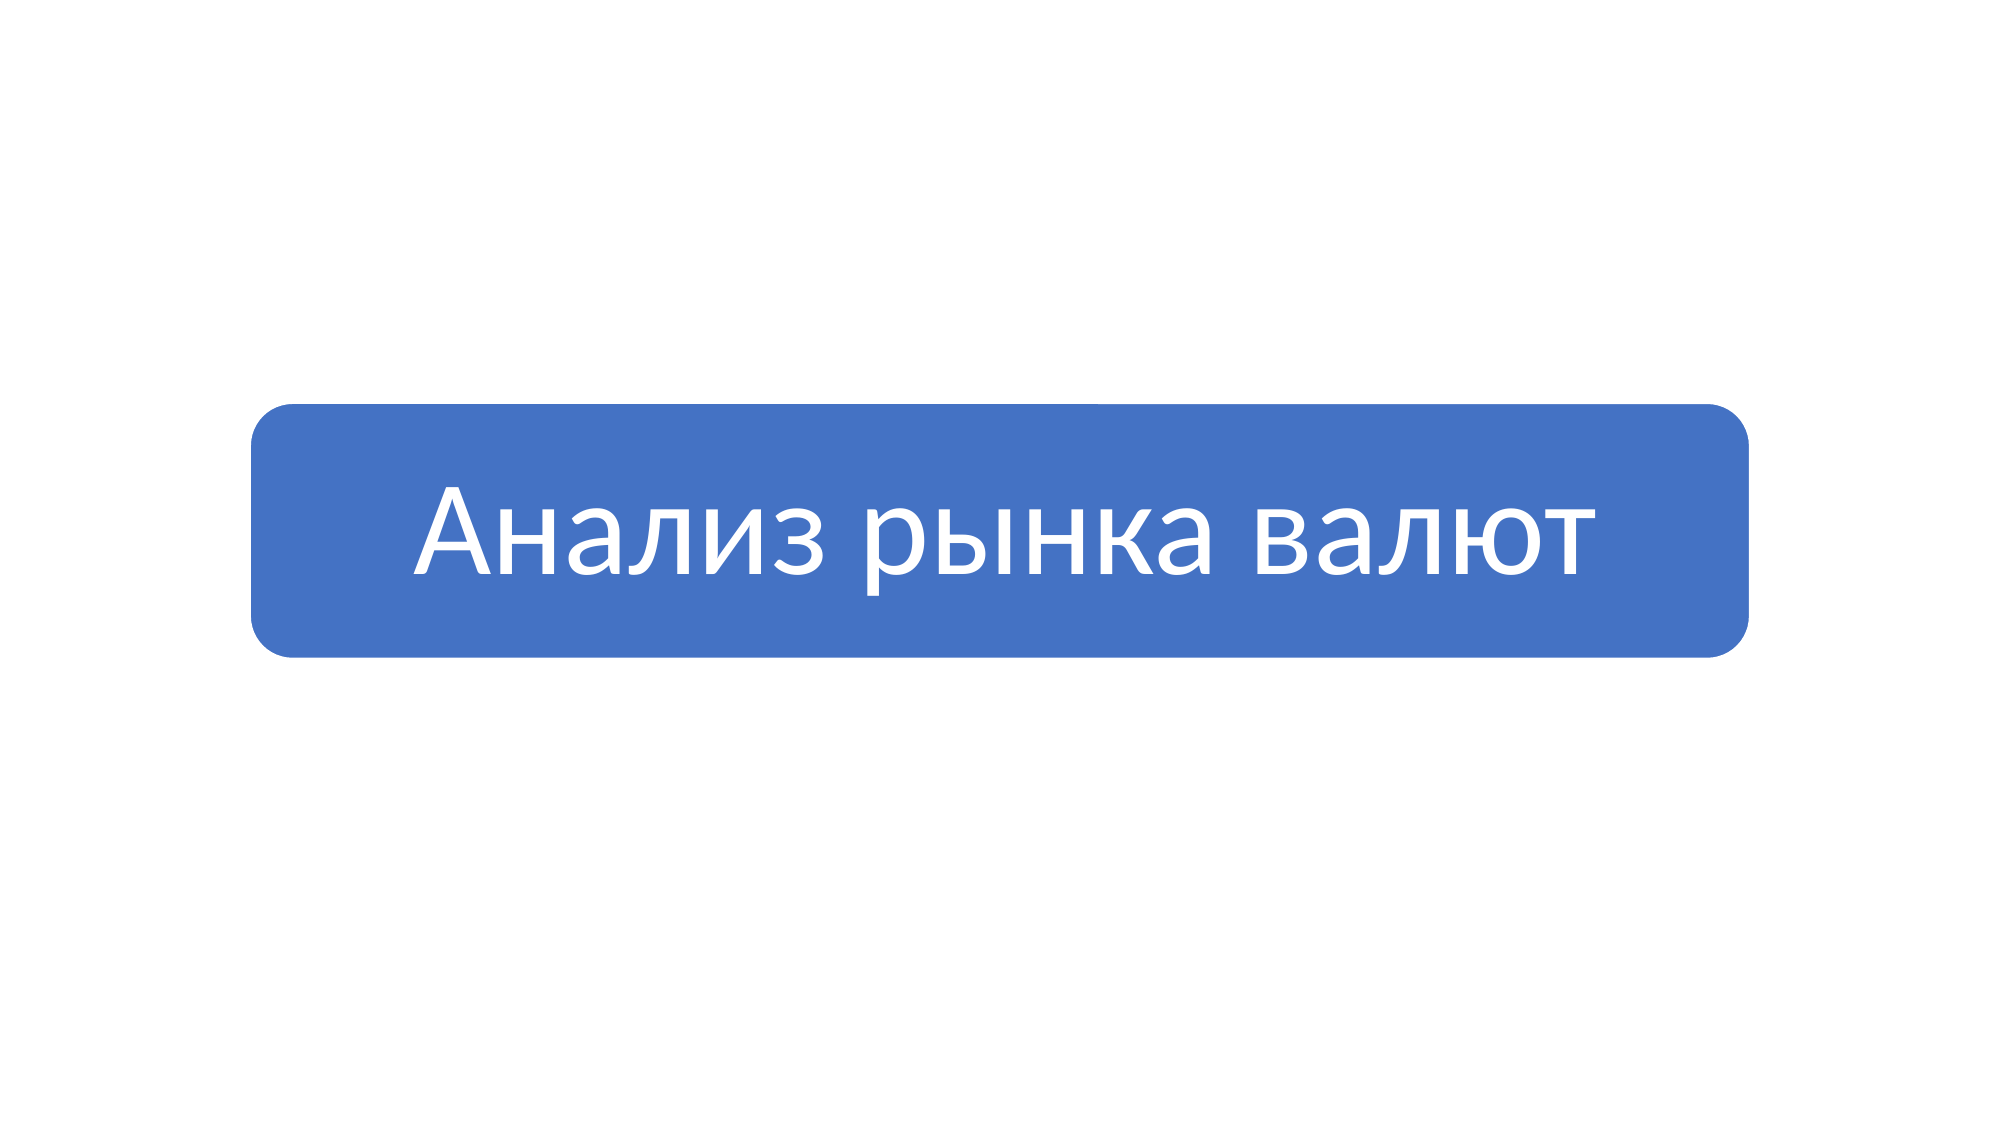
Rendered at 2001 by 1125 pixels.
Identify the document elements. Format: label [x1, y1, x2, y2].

text_box [249, 334, 1750, 727]
